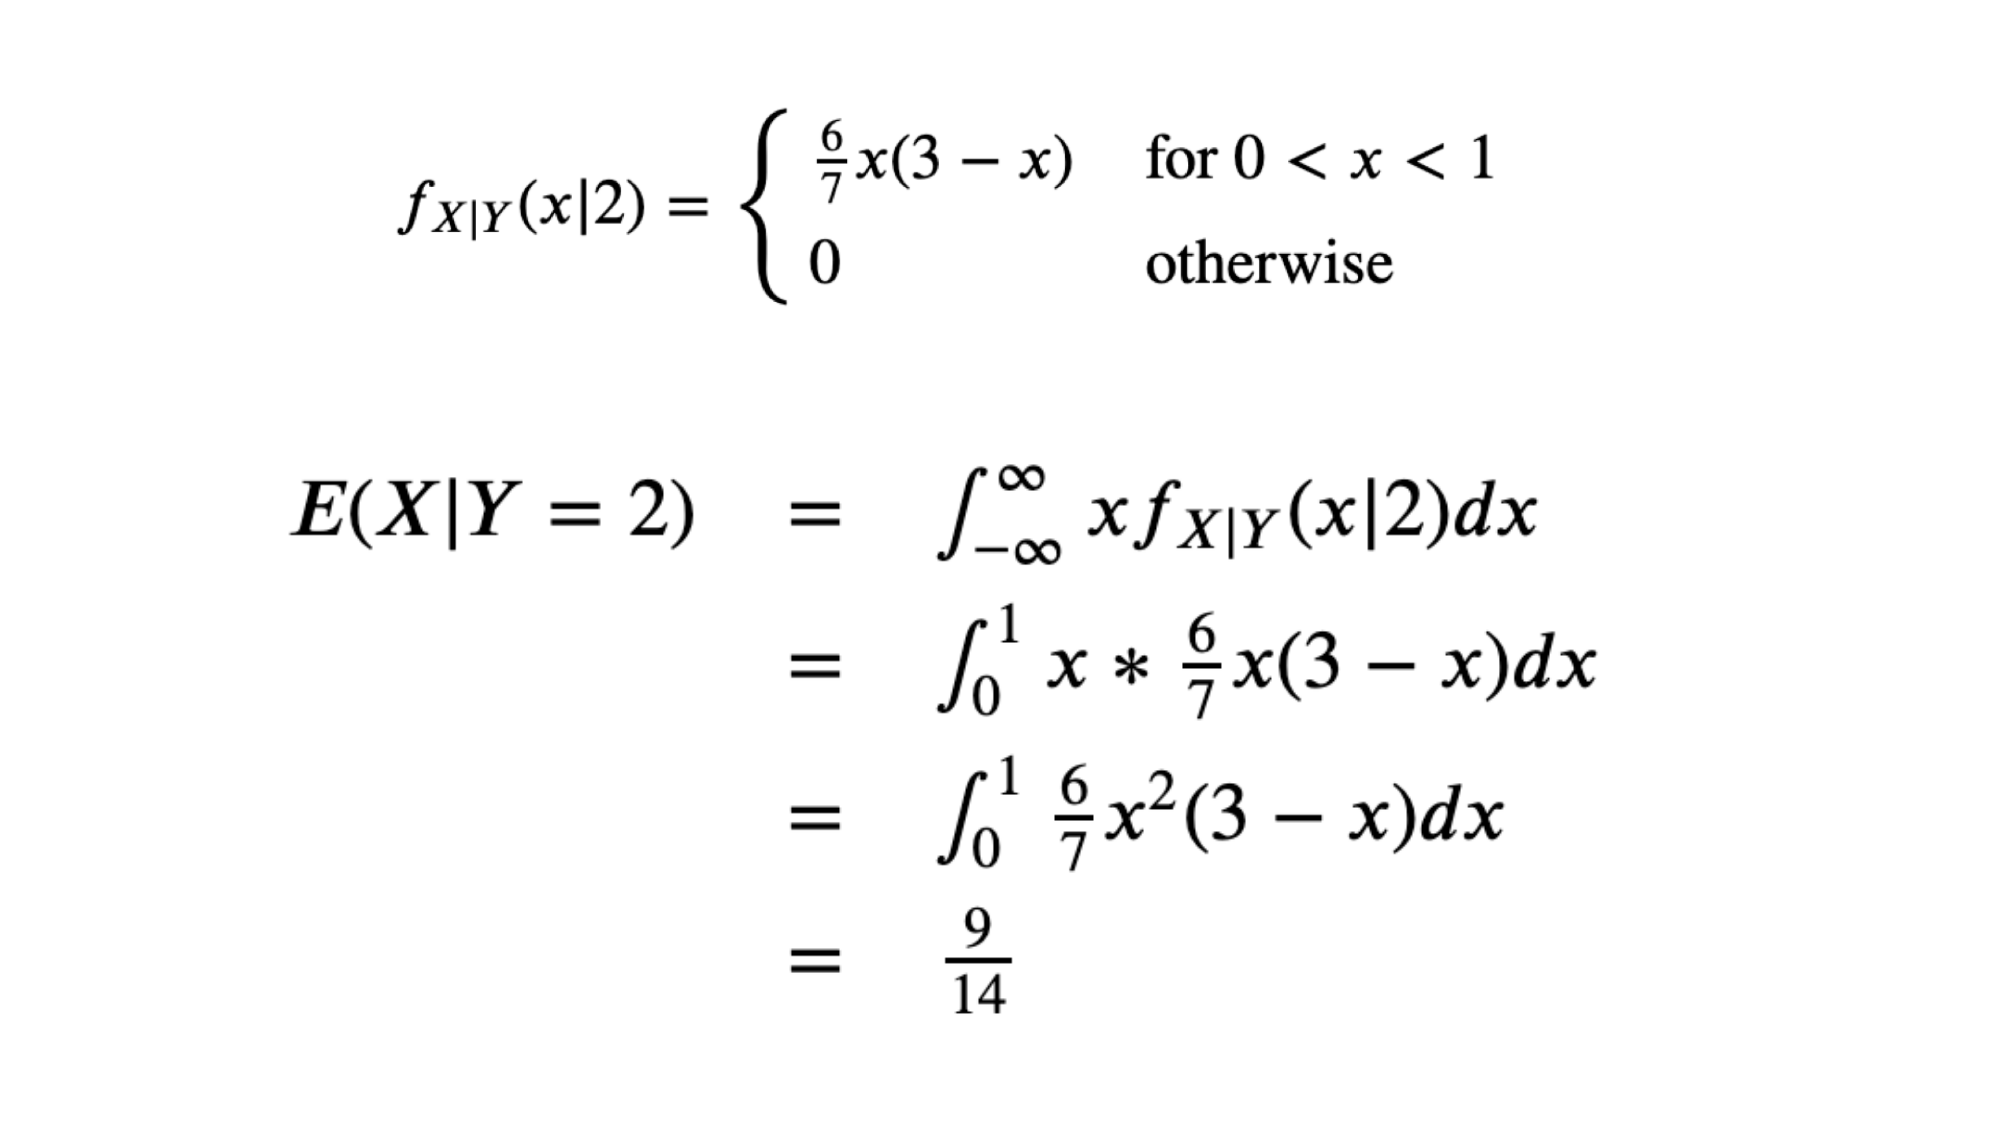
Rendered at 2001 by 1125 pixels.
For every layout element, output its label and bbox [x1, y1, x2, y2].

picture [379, 95, 1528, 325]
picture [256, 426, 1650, 1049]
